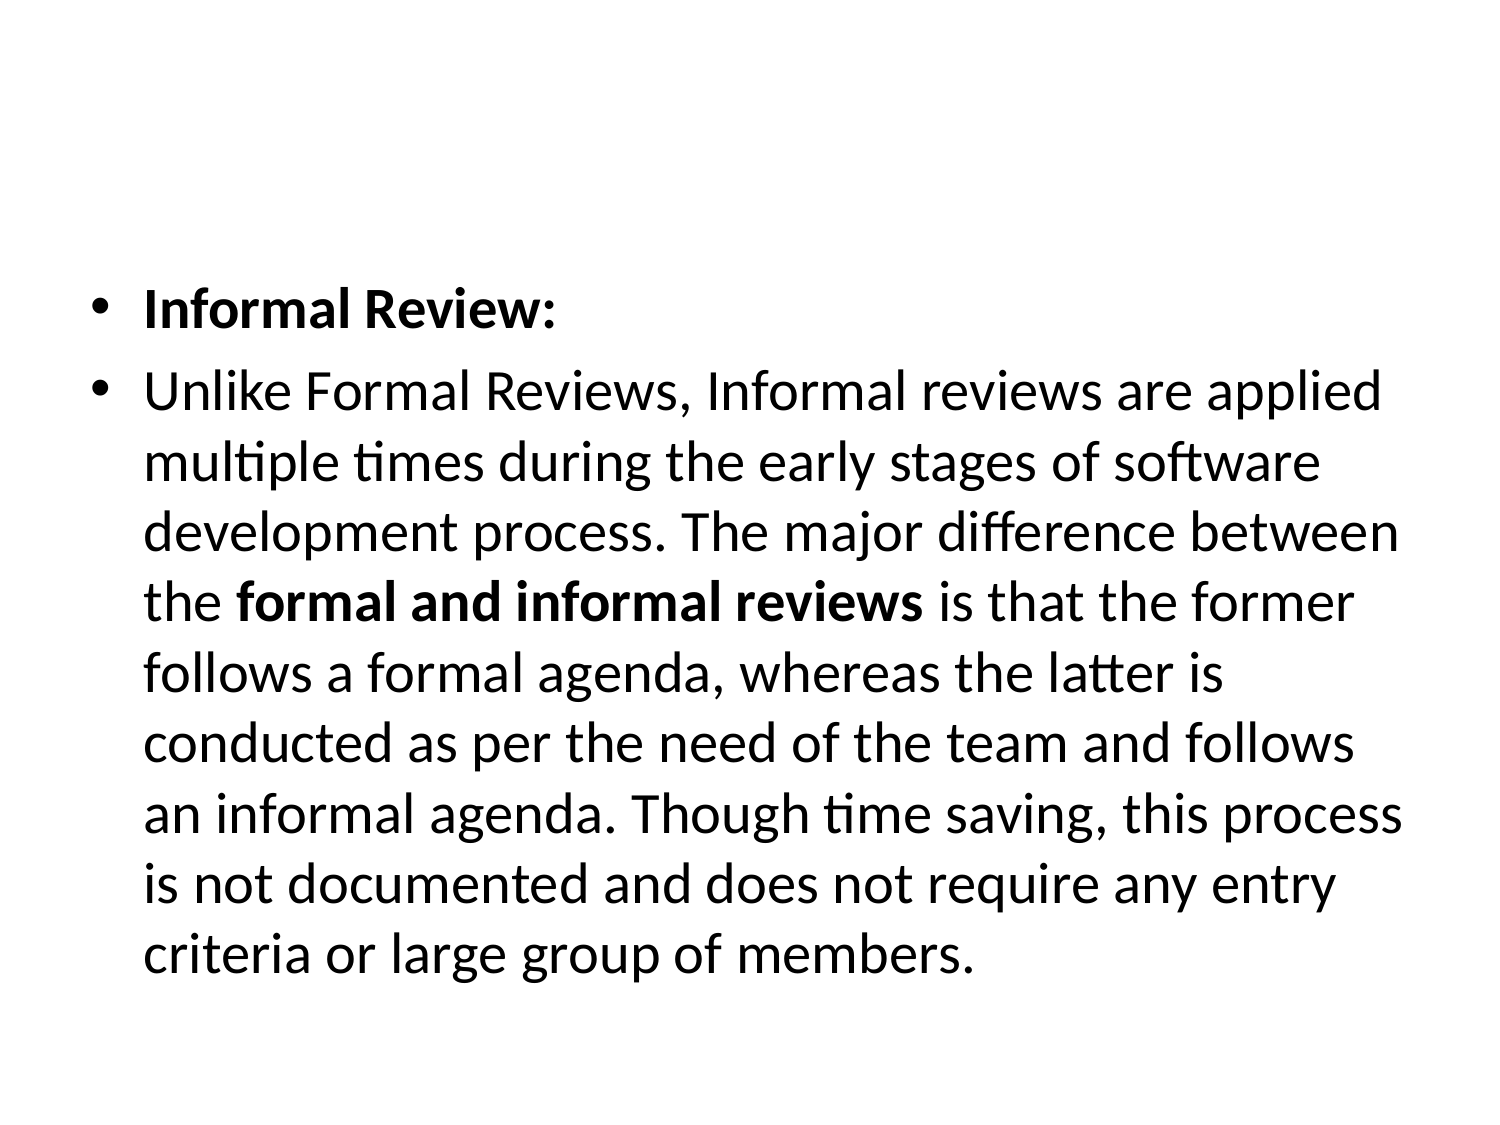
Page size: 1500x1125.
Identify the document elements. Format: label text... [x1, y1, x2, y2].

list Informal Review: Unlike Formal Reviews, Informal reviews are applied multiple times during the early stages of software development process. The major difference between the formal and informal reviews is that the former follows a formal agenda, whereas the latter is conducted as per the need of the team and follows an informal agenda. Though time saving, this process is not documented and does not require any entry criteria or large group of members. [75, 262, 1425, 1005]
